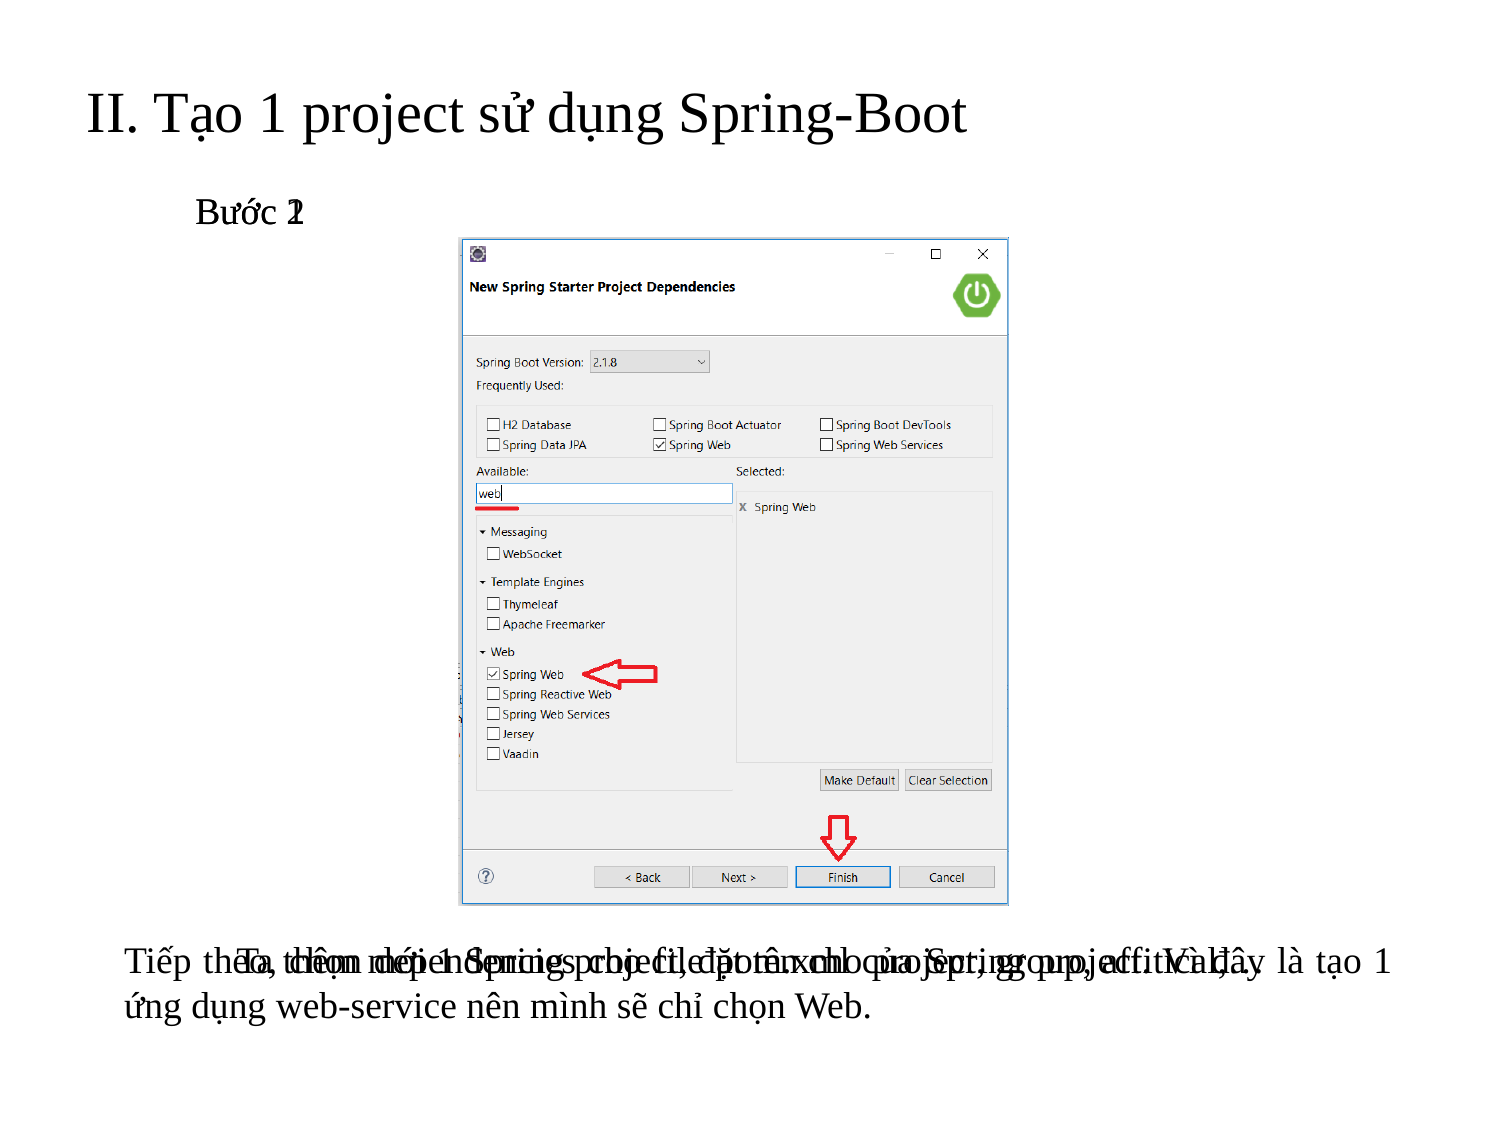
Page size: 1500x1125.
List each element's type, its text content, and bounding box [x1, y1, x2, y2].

picture [458, 237, 1010, 911]
text_box Bước 1 [180, 179, 322, 240]
text_box Tiếp theo, chọn dependencies cho file pom.xml của Spring project. Vì đây là tạo 1 ứng dụng web-service nên mình sẽ chỉ chọn Web. [109, 928, 1410, 1034]
title II. Tạo 1 project sử dụng Spring-Boot [71, 62, 1422, 155]
